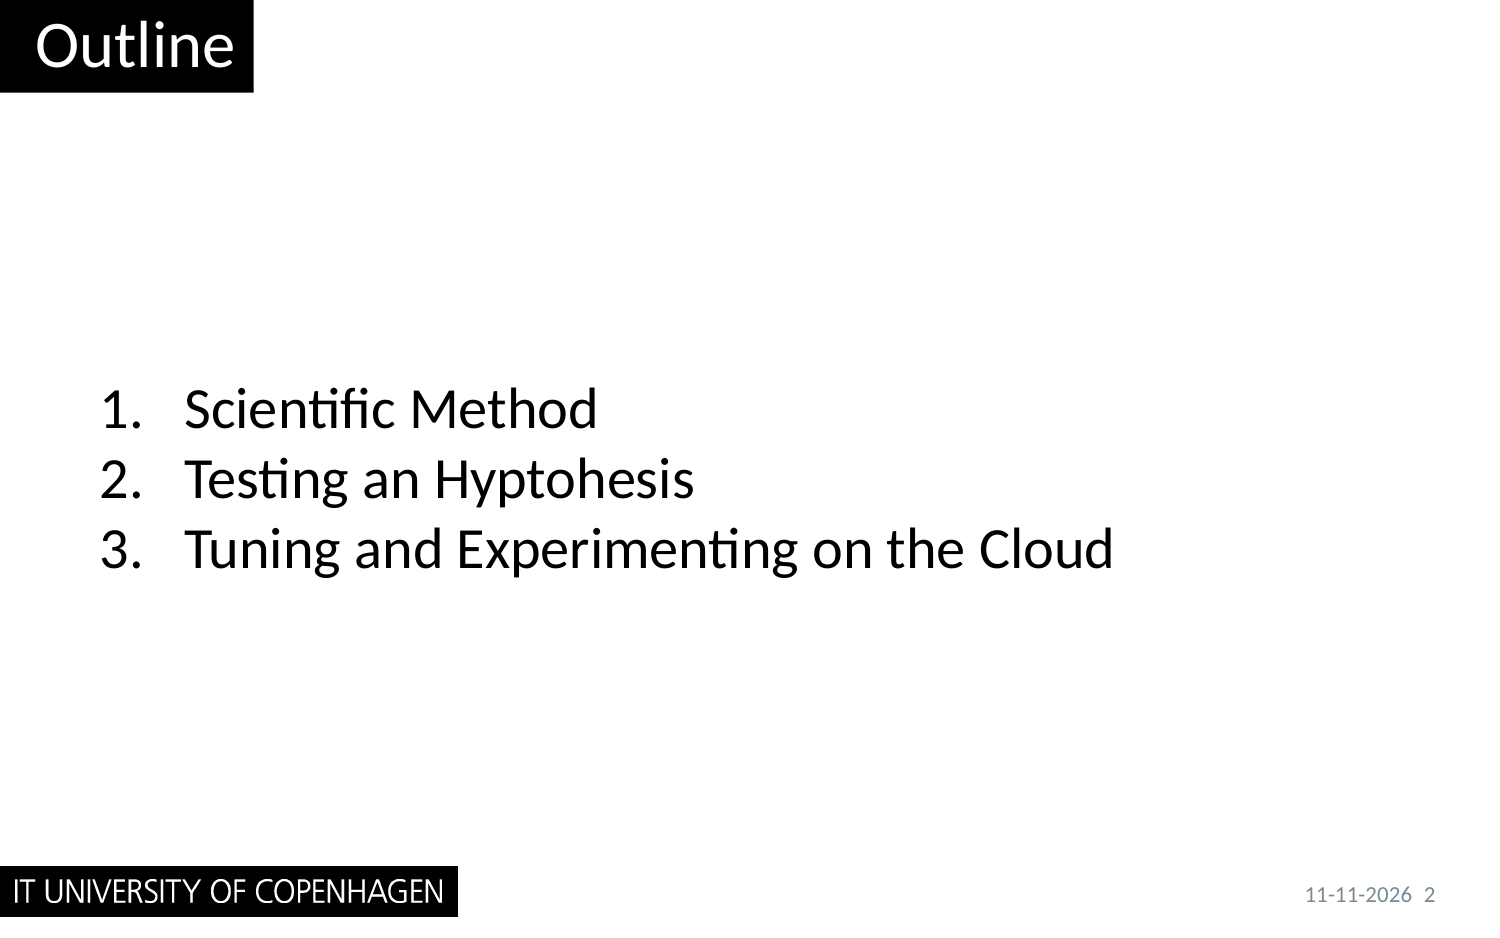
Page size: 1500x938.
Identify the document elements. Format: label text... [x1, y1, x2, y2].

slide_number 2 [1423, 868, 1474, 919]
subtitle Scientific Method Testing an Hyptohesis Tuning and Experimenting on the Cloud [99, 143, 1413, 807]
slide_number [1062, 868, 1413, 919]
picture [15, 879, 442, 903]
title Outline [0, 0, 254, 93]
